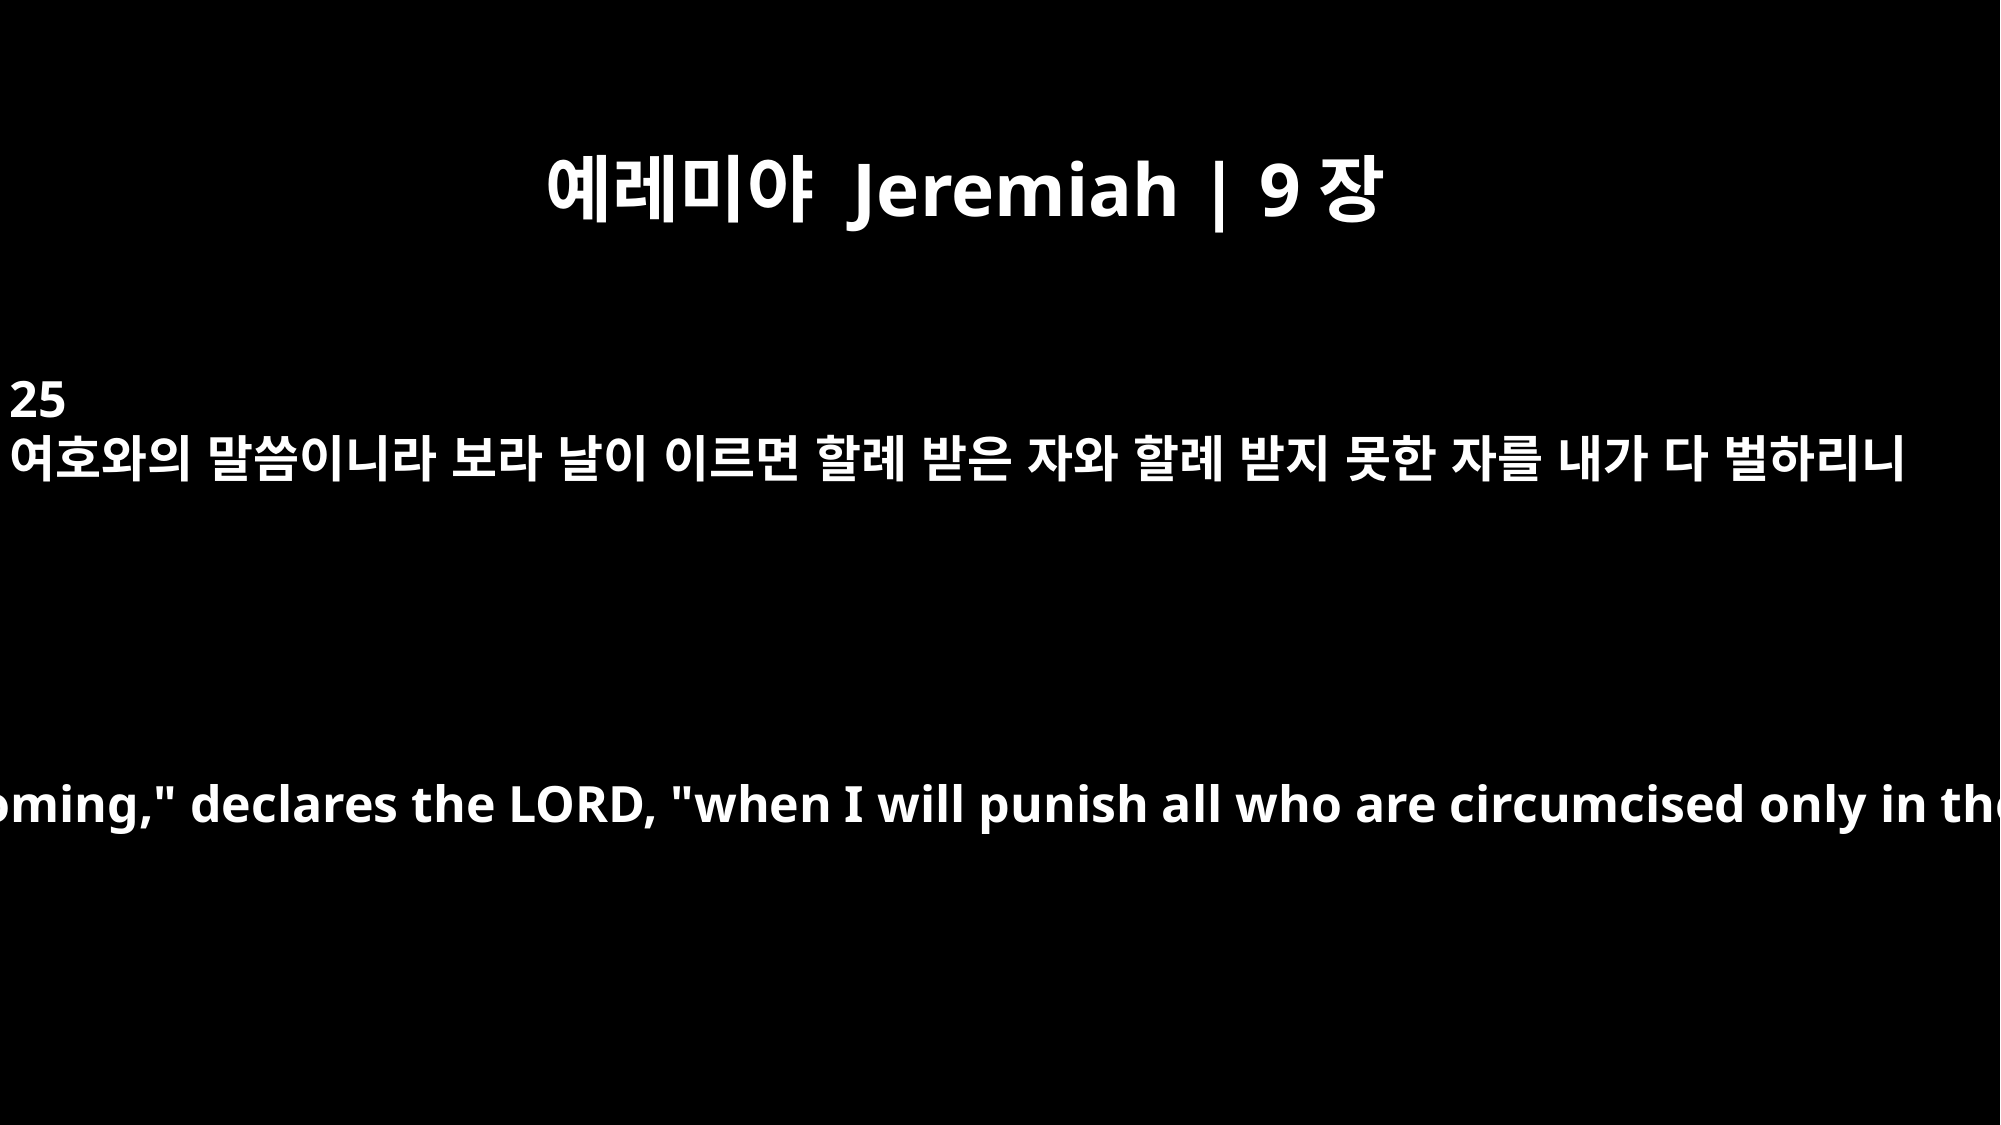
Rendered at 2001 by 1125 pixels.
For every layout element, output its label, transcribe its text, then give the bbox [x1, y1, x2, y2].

text_box 예레미야 Jeremiah | 9장 [530, 136, 1401, 239]
text_box 25 여호와의 말씀이니라 보라 날이 이르면 할례 받은 자와 할례 받지 못한 자를 내가 다 벌하리니 [0, 359, 1923, 495]
text_box "The days are coming," declares the LORD, "when I will punish all who are circumcised only in the flesh -- [0, 764, 2000, 840]
